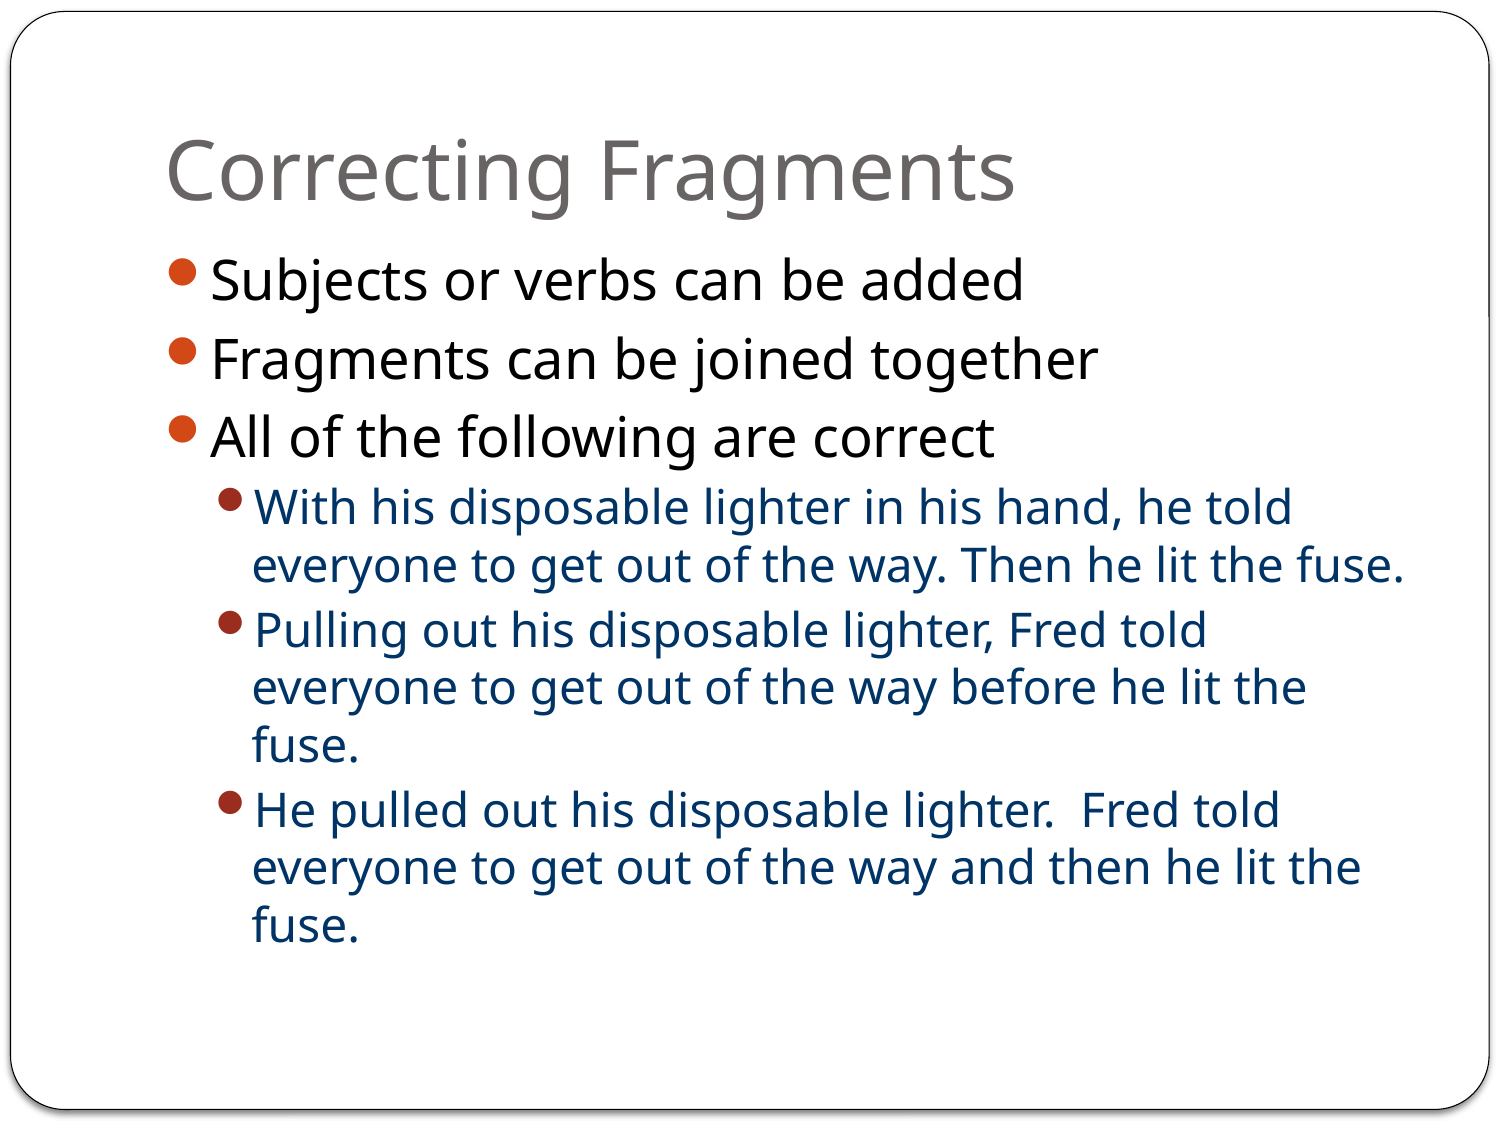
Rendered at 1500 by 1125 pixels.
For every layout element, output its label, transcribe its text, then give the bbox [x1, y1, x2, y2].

title Correcting Fragments [150, 45, 1425, 233]
list Subjects or verbs can be added Fragments can be joined together All of the following are correct With his disposable lighter in his hand, he told everyone to get out of the way. Then he lit the fuse. Pulling out his disposable lighter, Fred told everyone to get out of the way before he lit the fuse. He pulled out his disposable lighter. Fred told everyone to get out of the way and then he lit the fuse. [150, 237, 1425, 988]
